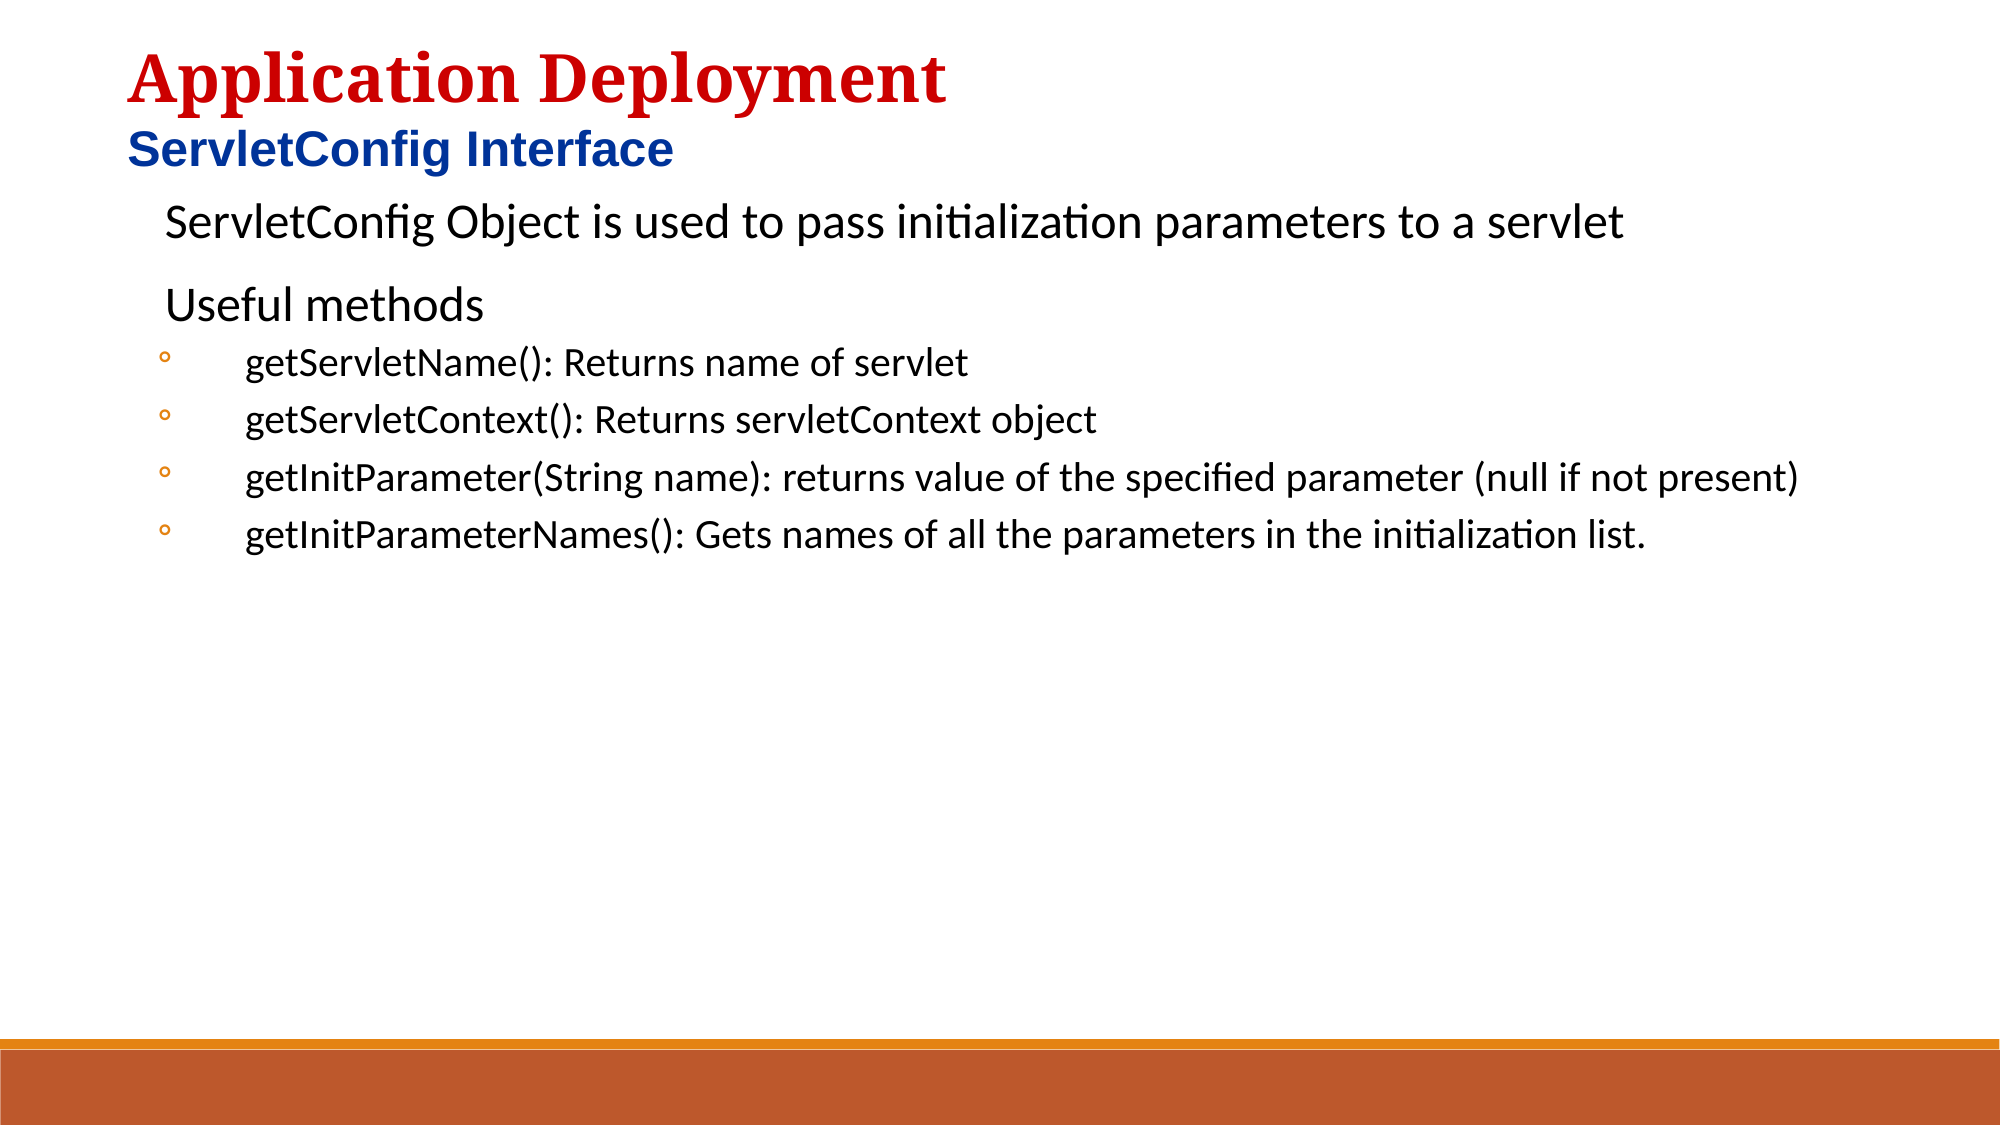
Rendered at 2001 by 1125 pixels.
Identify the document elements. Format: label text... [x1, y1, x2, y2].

text_box ServletConfig Object is used to pass initialization parameters to a servlet Useful methods getServletName(): Returns name of servlet getServletContext(): Returns servletContext object getInitParameter(String name): returns value of the specified parameter (null if not present) getInitParameterNames(): Gets names of all the parameters in the initialization list. [49, 187, 1904, 1063]
text_box Application Deployment ServletConfig Interface [112, 12, 1388, 187]
